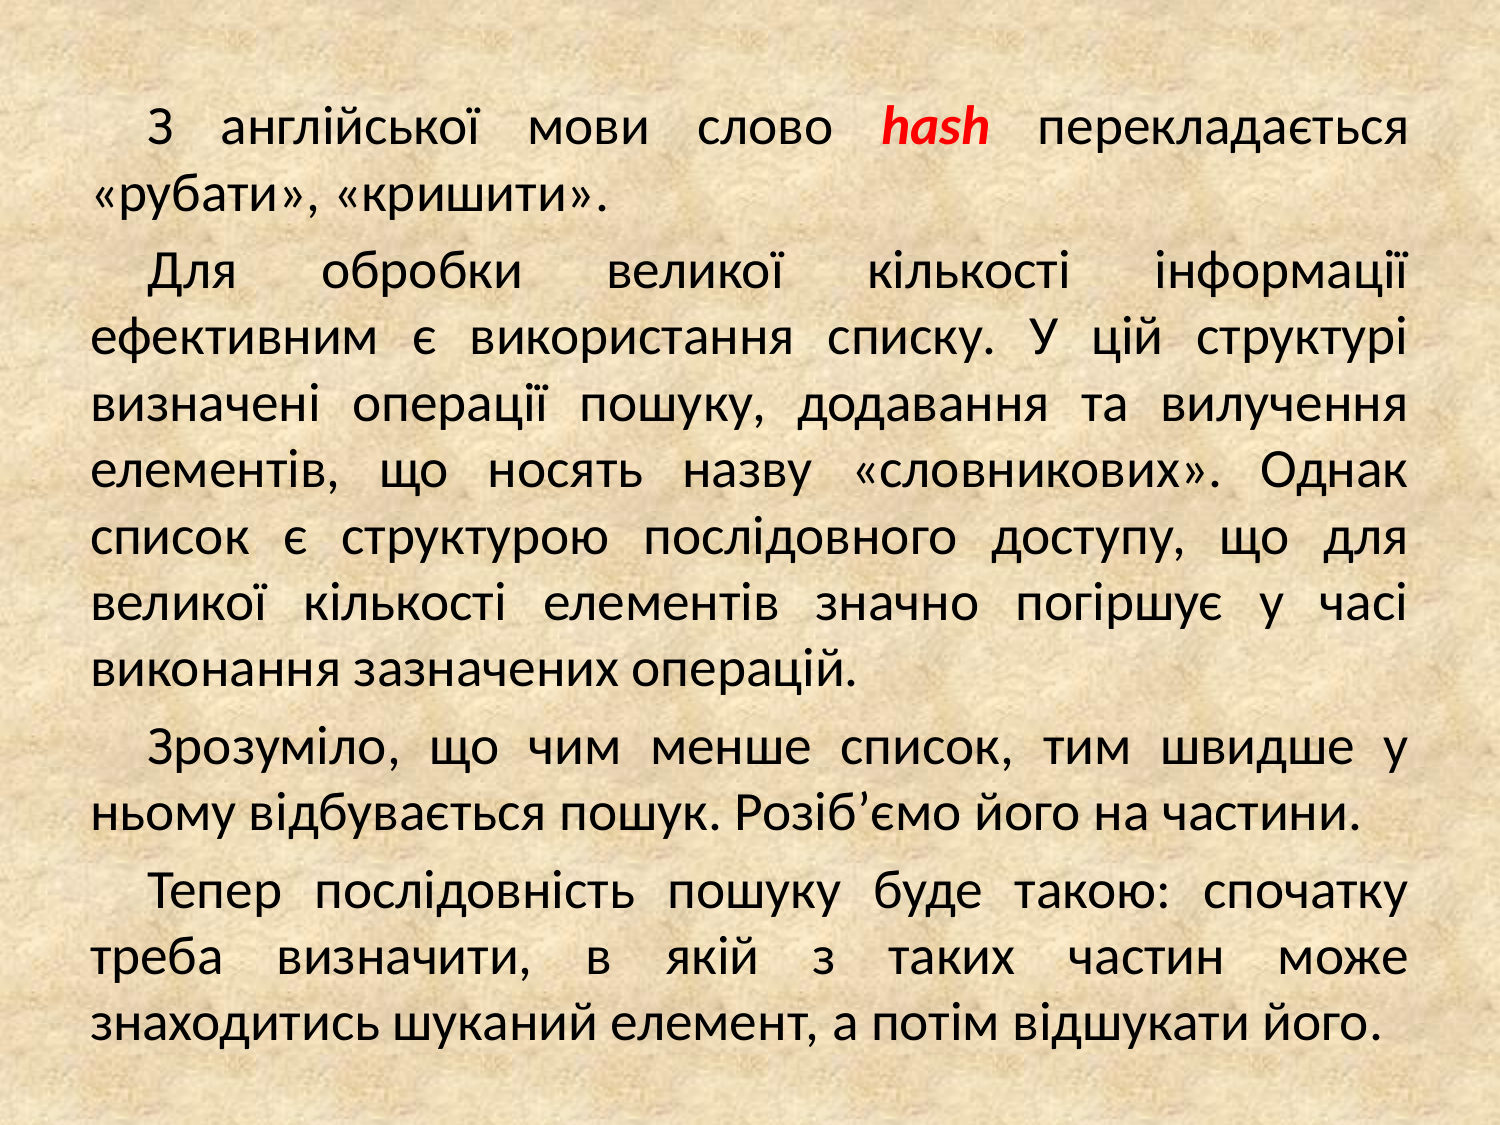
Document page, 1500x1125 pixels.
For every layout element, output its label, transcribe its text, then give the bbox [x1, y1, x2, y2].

picture [0, 0, 1500, 1125]
list З англійської мови слово hash перекладається «рубати», «кришити». Для обробки великої кількості інформації ефективним є використання списку. У цій структурі визначені операції пошуку, додавання та вилучення елементів, що носять назву «словникових». Однак список є структурою послідовного доступу, що для великої кількості елементів значно погіршує у часі виконання зазначених операцій. Зрозуміло, що чим менше список, тим швидше у ньому відбувається пошук. Розіб’ємо його на частини. Тепер послідовність пошуку буде такою: спочатку треба визначити, в якій з таких частин може знаходитись шуканий елемент, а потім відшукати його. [75, 82, 1425, 1071]
